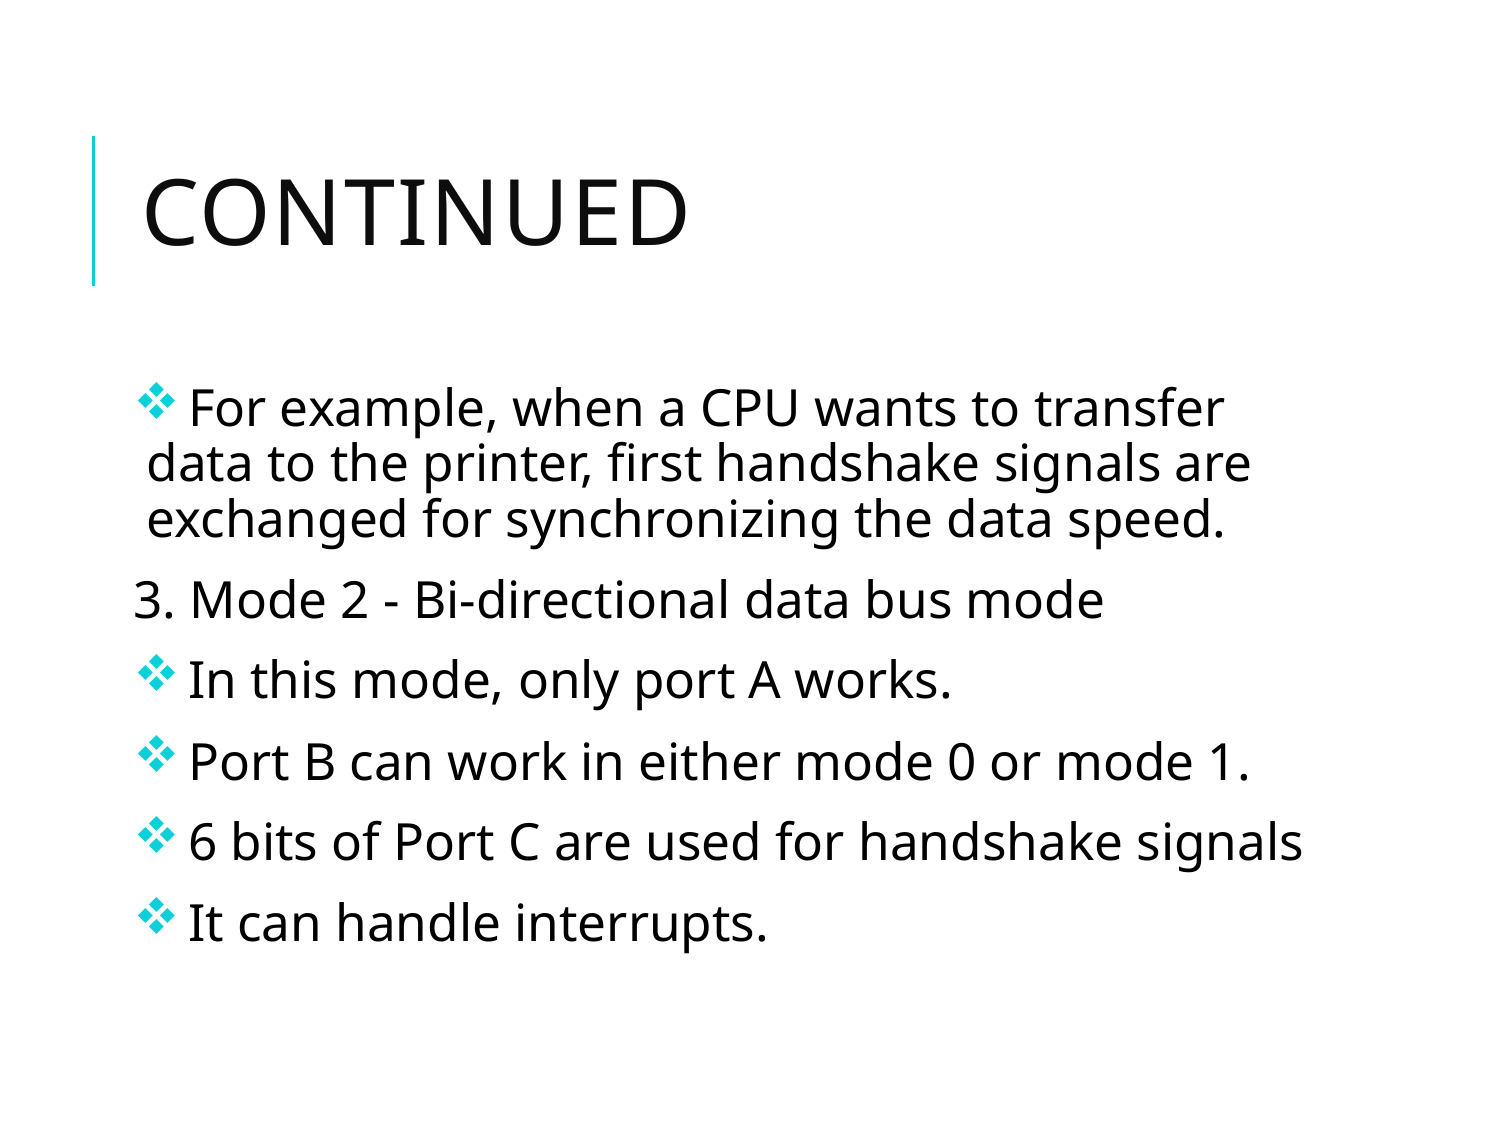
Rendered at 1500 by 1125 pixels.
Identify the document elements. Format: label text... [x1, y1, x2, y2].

list For example, when a CPU wants to transfer data to the printer, first handshake signals are exchanged for synchronizing the data speed. 3. Mode 2 - Bi-directional data bus mode In this mode, only port A works. Port B can work in either mode 0 or mode 1. 6 bits of Port C are used for handshake signals It can handle interrupts. [126, 375, 1322, 1035]
title continued [126, 96, 1322, 342]
